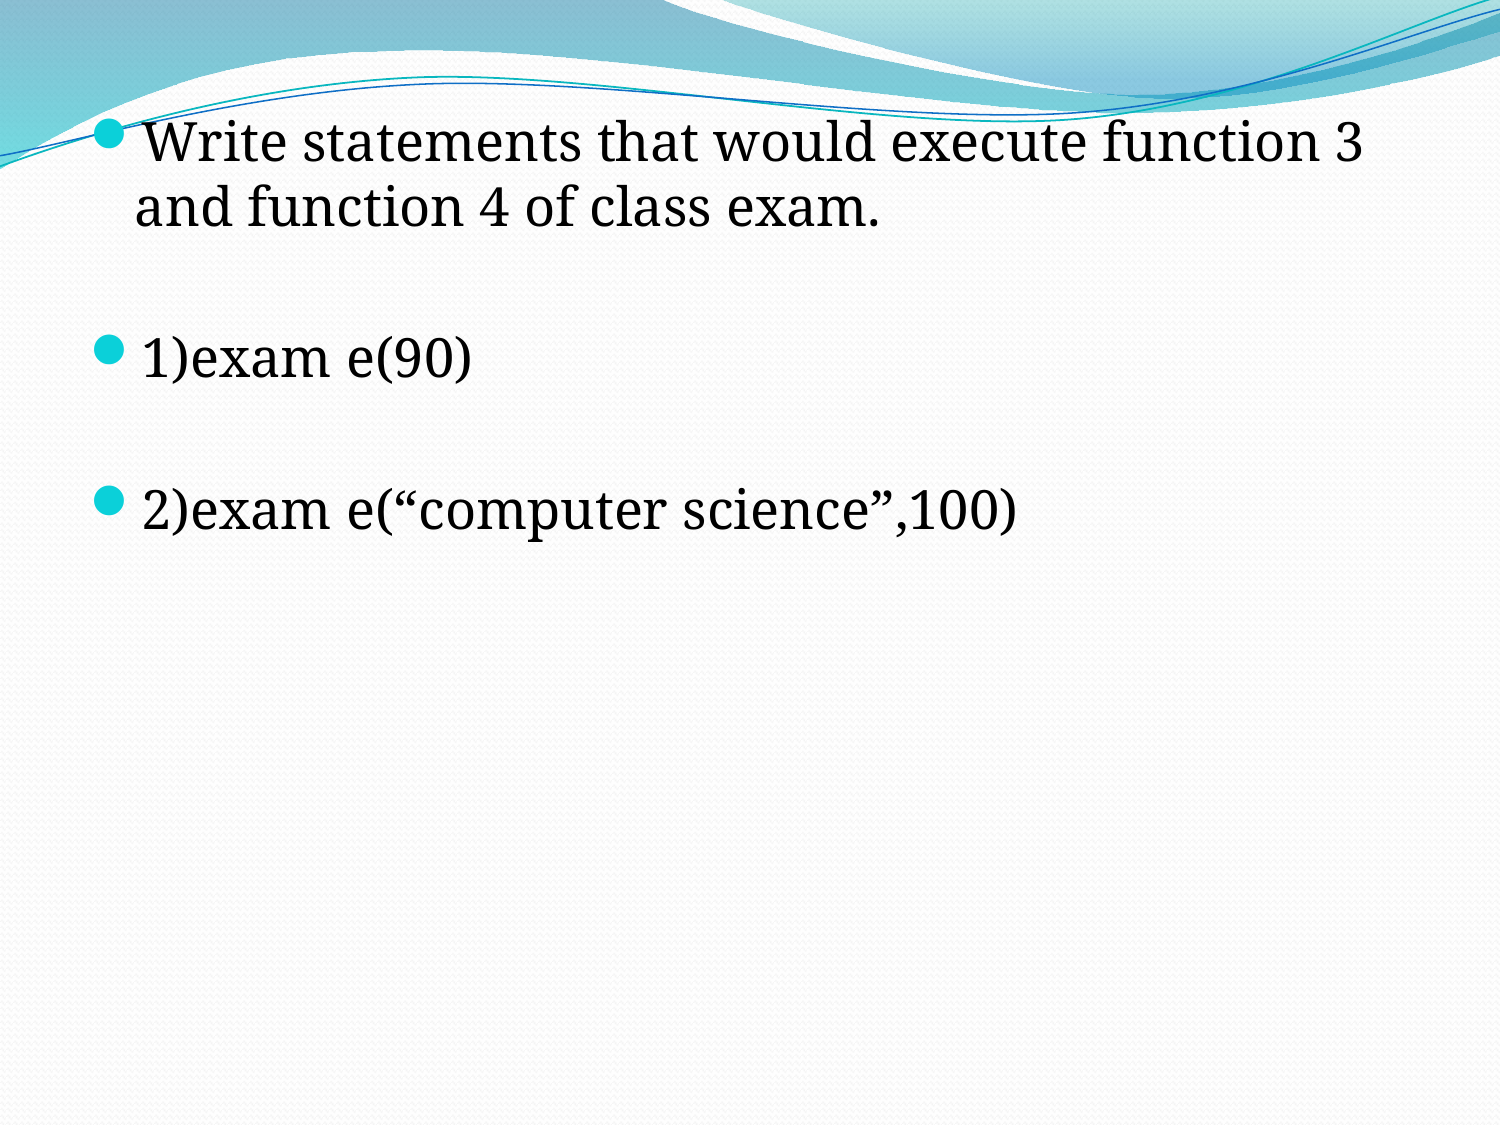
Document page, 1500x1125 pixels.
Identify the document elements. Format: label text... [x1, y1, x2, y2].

list Write statements that would execute function 3 and function 4 of class exam. 1)exam e(90) 2)exam e(“computer science”,100) [75, 99, 1425, 1038]
